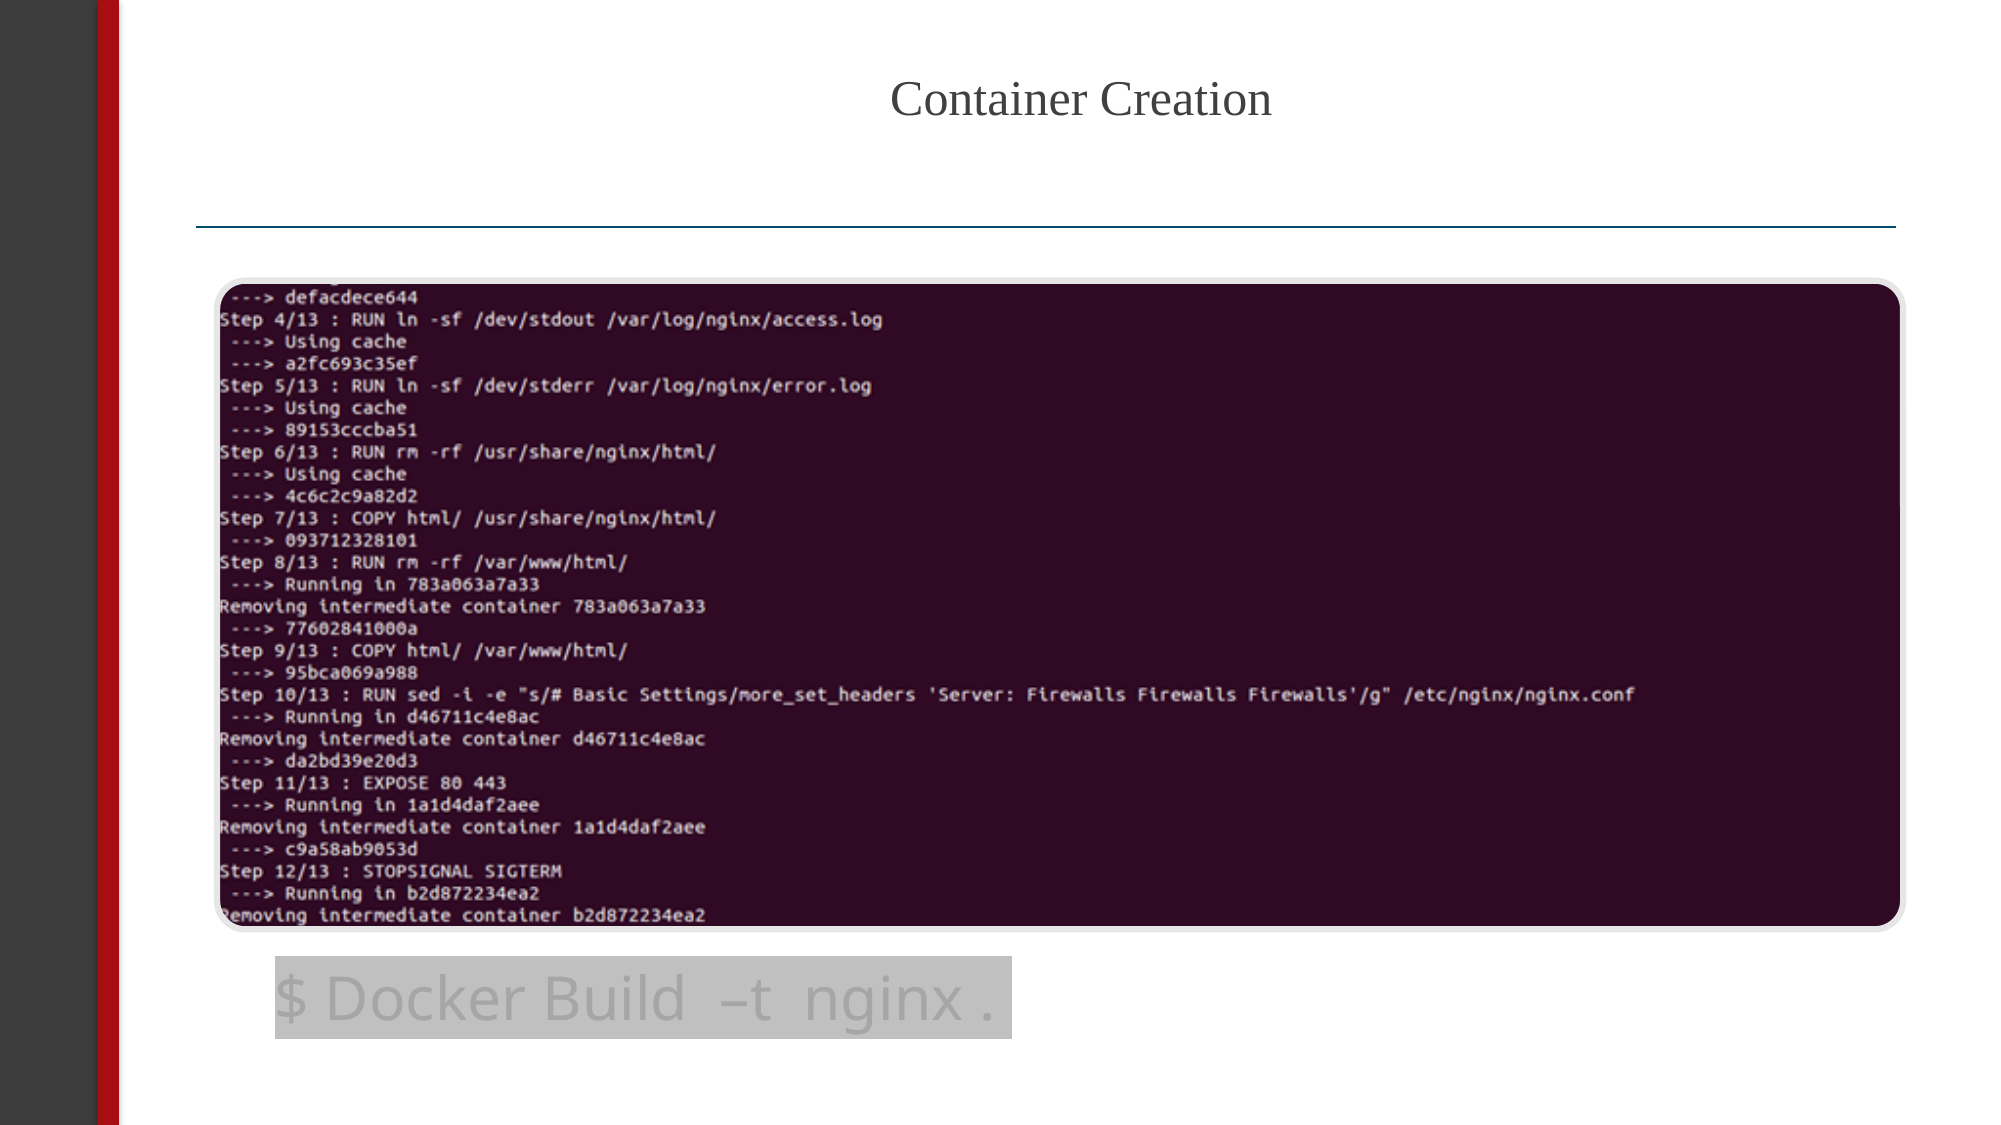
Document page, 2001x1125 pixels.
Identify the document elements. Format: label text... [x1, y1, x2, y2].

list $ Docker Build –t nginx . [259, 961, 1904, 1042]
title Container Creation [259, 40, 1904, 134]
picture [217, 280, 1904, 930]
